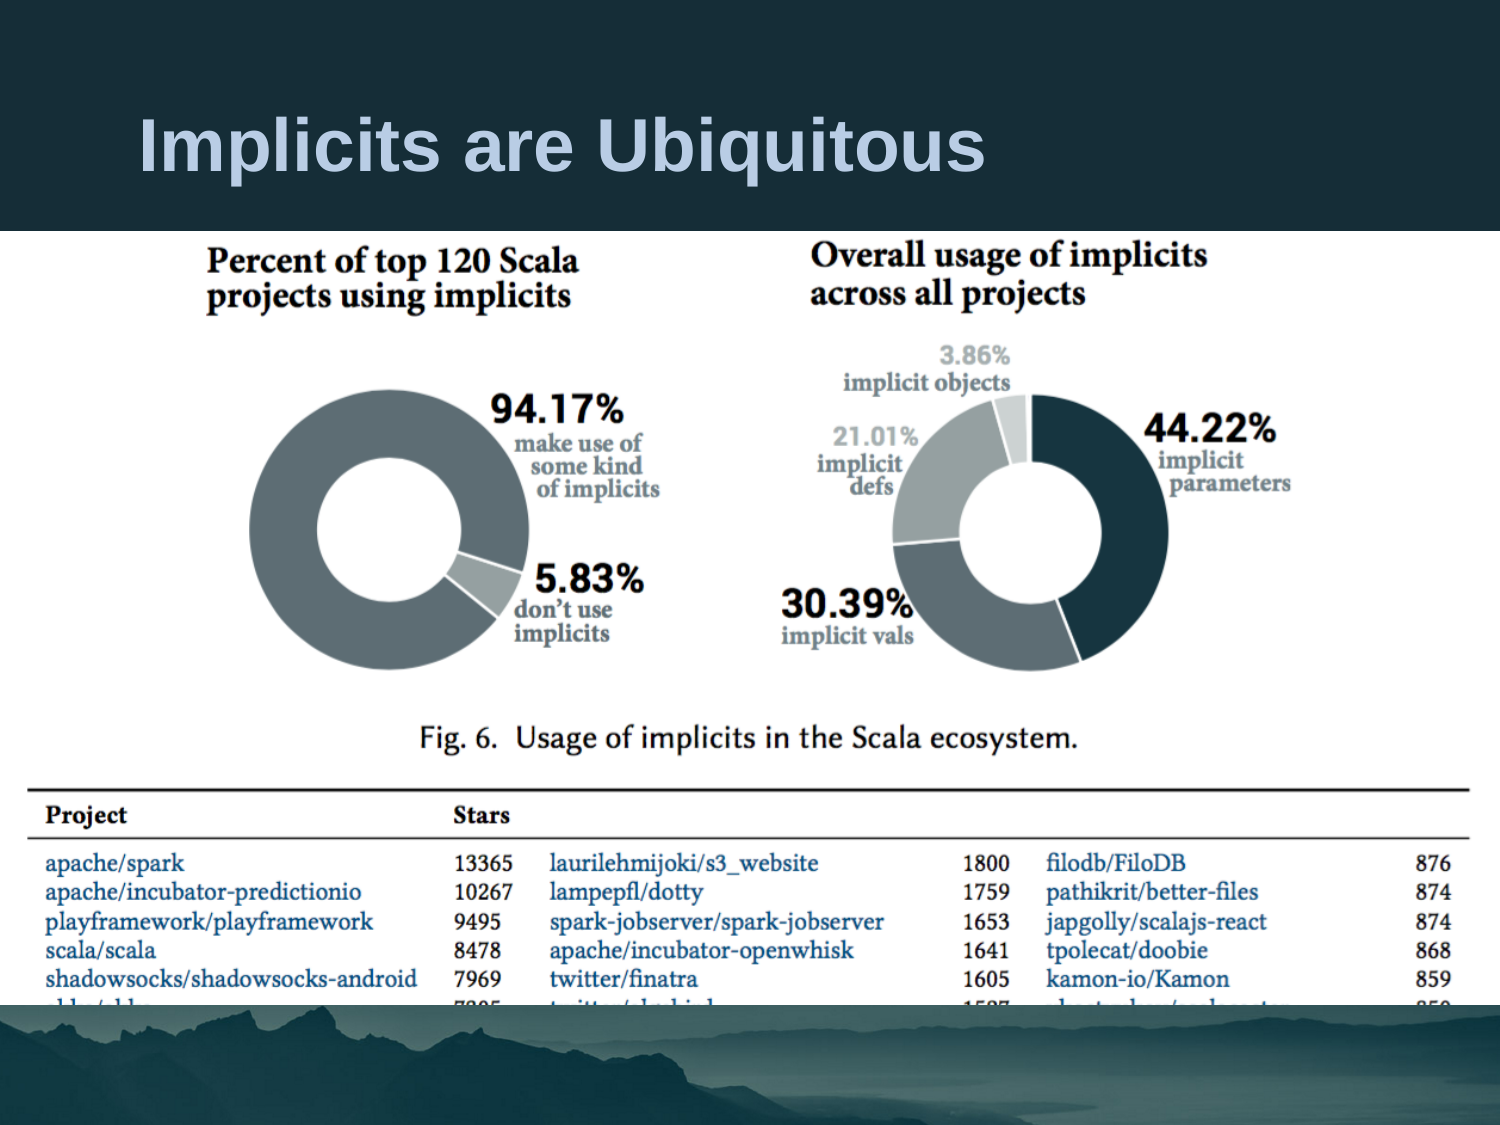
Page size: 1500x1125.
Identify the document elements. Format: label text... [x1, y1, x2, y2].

picture [0, 231, 1500, 1125]
text_box Implicits are Ubiquitous [115, 79, 1500, 231]
